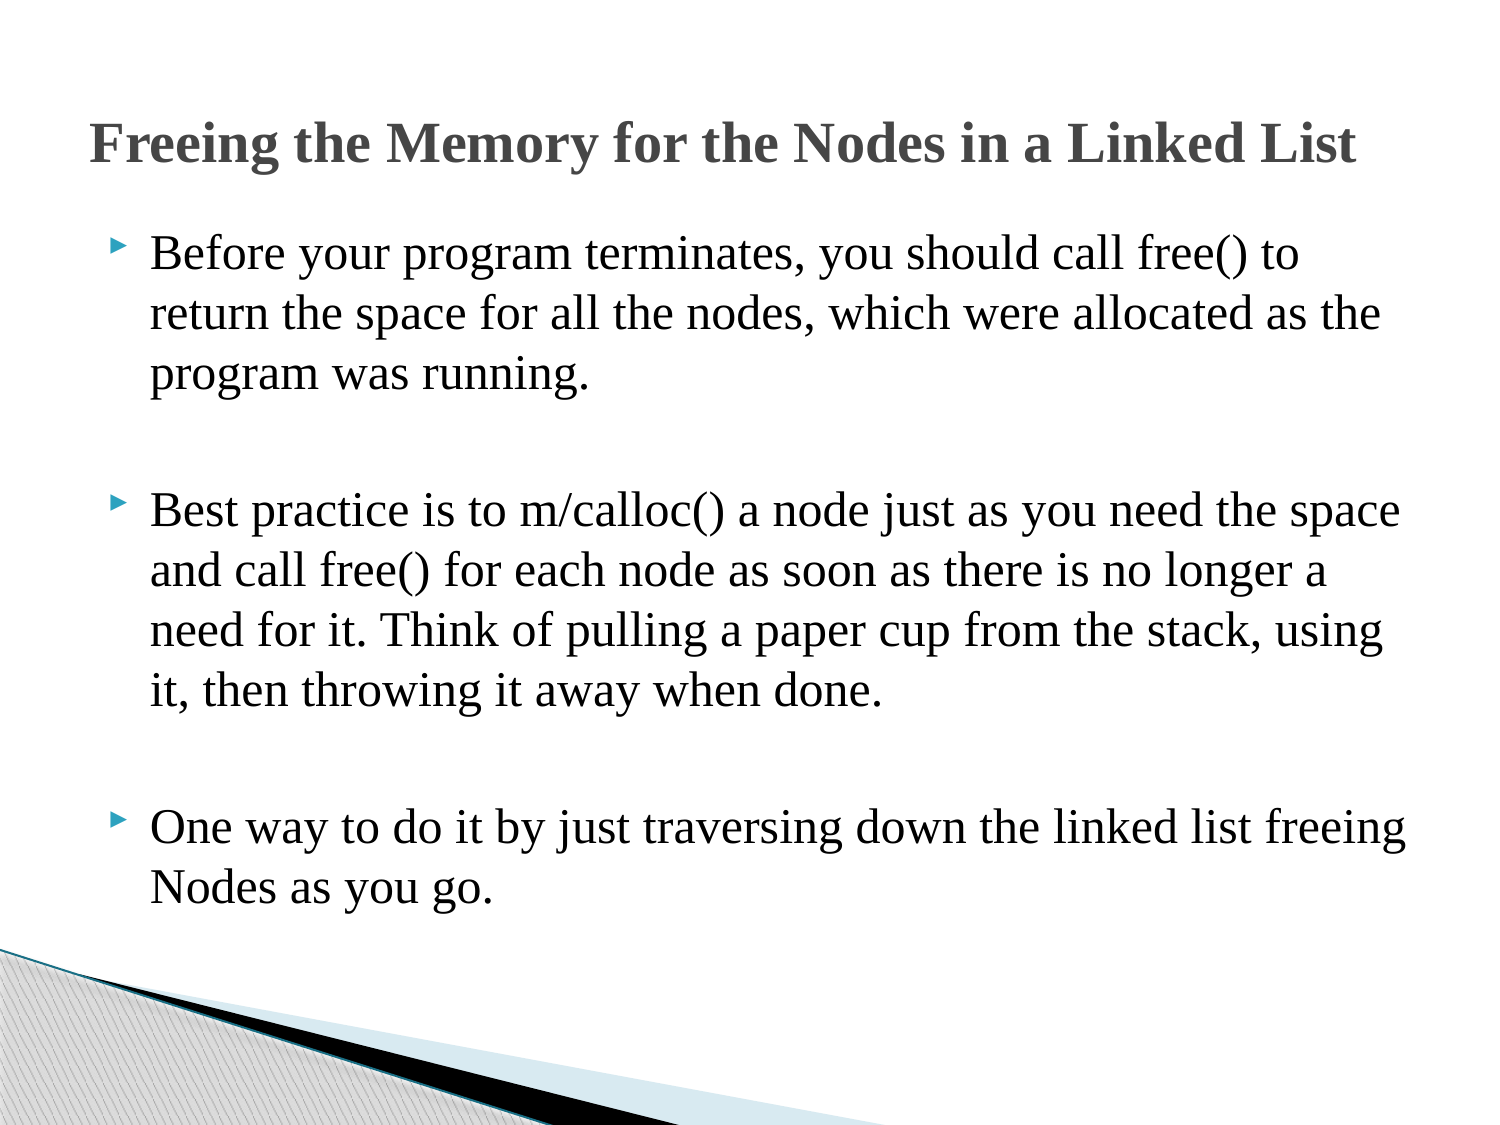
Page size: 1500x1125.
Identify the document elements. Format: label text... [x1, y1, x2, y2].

title Freeing the Memory for the Nodes in a Linked List [75, 45, 1425, 233]
list Before your program terminates, you should call free() to return the space for all the nodes, which were allocated as the program was running. Best practice is to m/calloc() a node just as you need the space and call free() for each node as soon as there is no longer a need for it. Think of pulling a paper cup from the stack, using it, then throwing it away when done. One way to do it by just traversing down the linked list freeing Nodes as you go. [75, 233, 1425, 1000]
